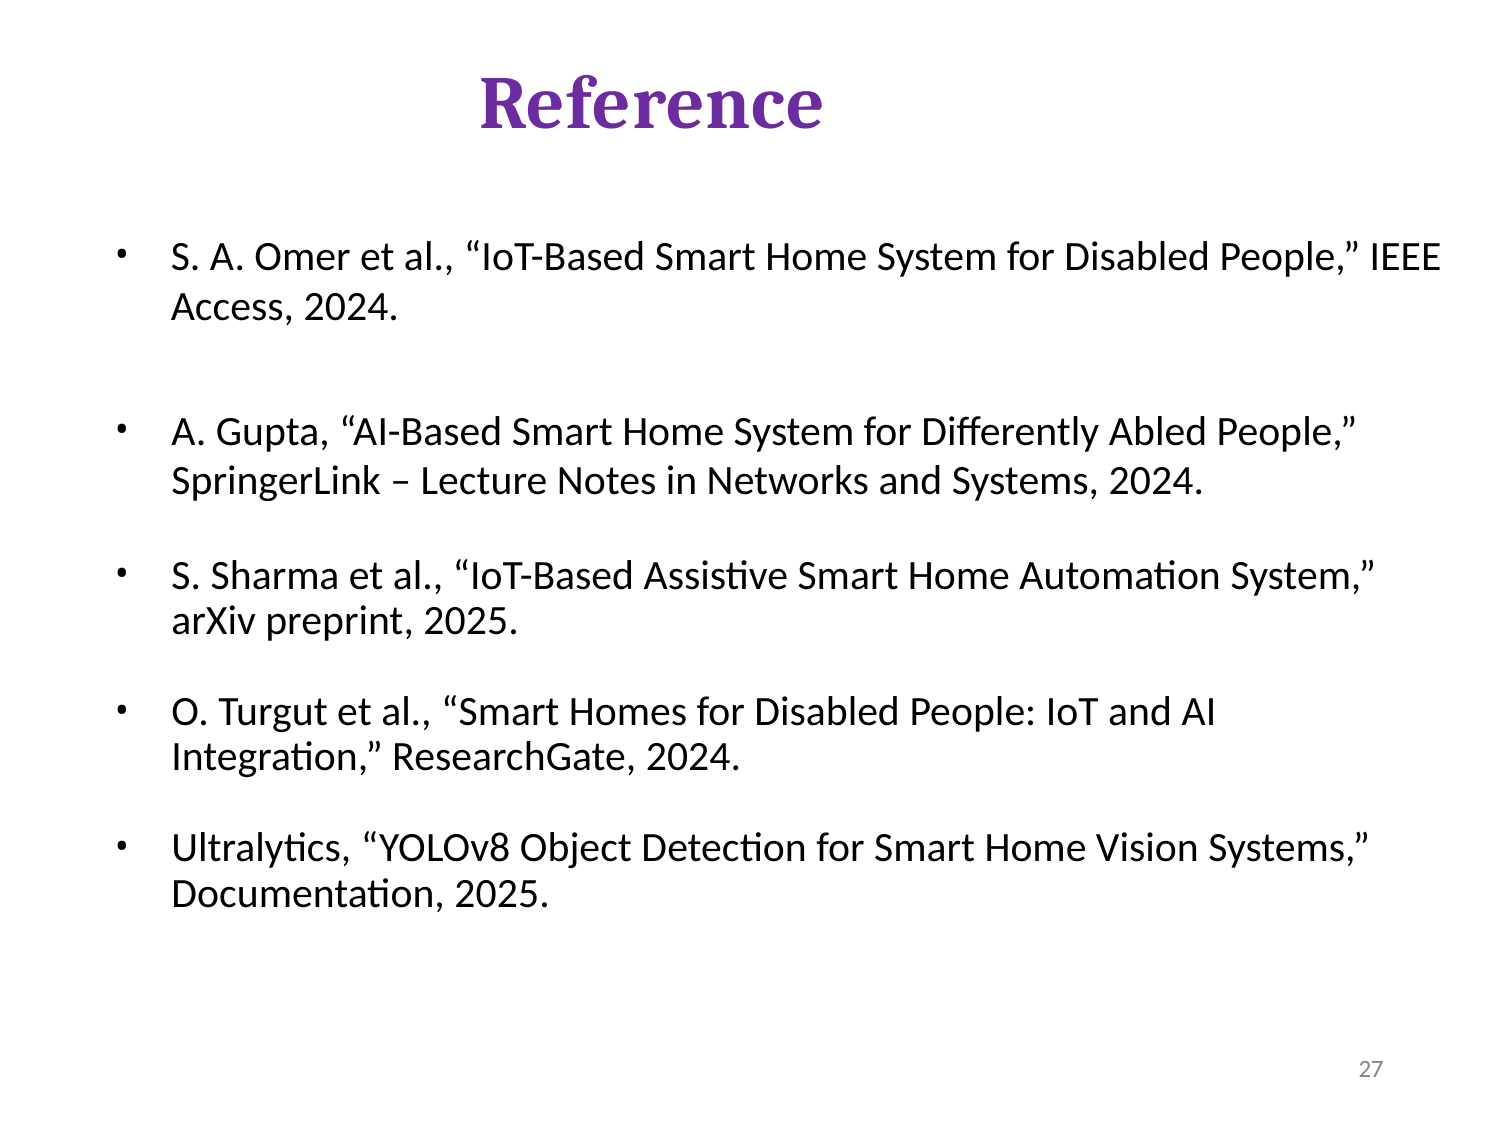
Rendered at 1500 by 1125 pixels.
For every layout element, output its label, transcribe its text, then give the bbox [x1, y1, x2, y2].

text_box 27 [1356, 1050, 1386, 1083]
text_box S. A. Omer et al., “IoT-Based Smart Home System for Disabled People,” IEEE Access, 2024. A. Gupta, “AI-Based Smart Home System for Differently Abled People,” SpringerLink – Lecture Notes in Networks and Systems, 2024. S. Sharma et al., “IoT-Based Assistive Smart Home Automation System,” arXiv preprint, 2025. O. Turgut et al., “Smart Homes for Disabled People: IoT and AI Integration,” ResearchGate, 2024. Ultralytics, “YOLOv8 Object Detection for Smart Home Vision Systems,” Documentation, 2025. [112, 225, 1445, 961]
title Reference [477, 51, 843, 225]
